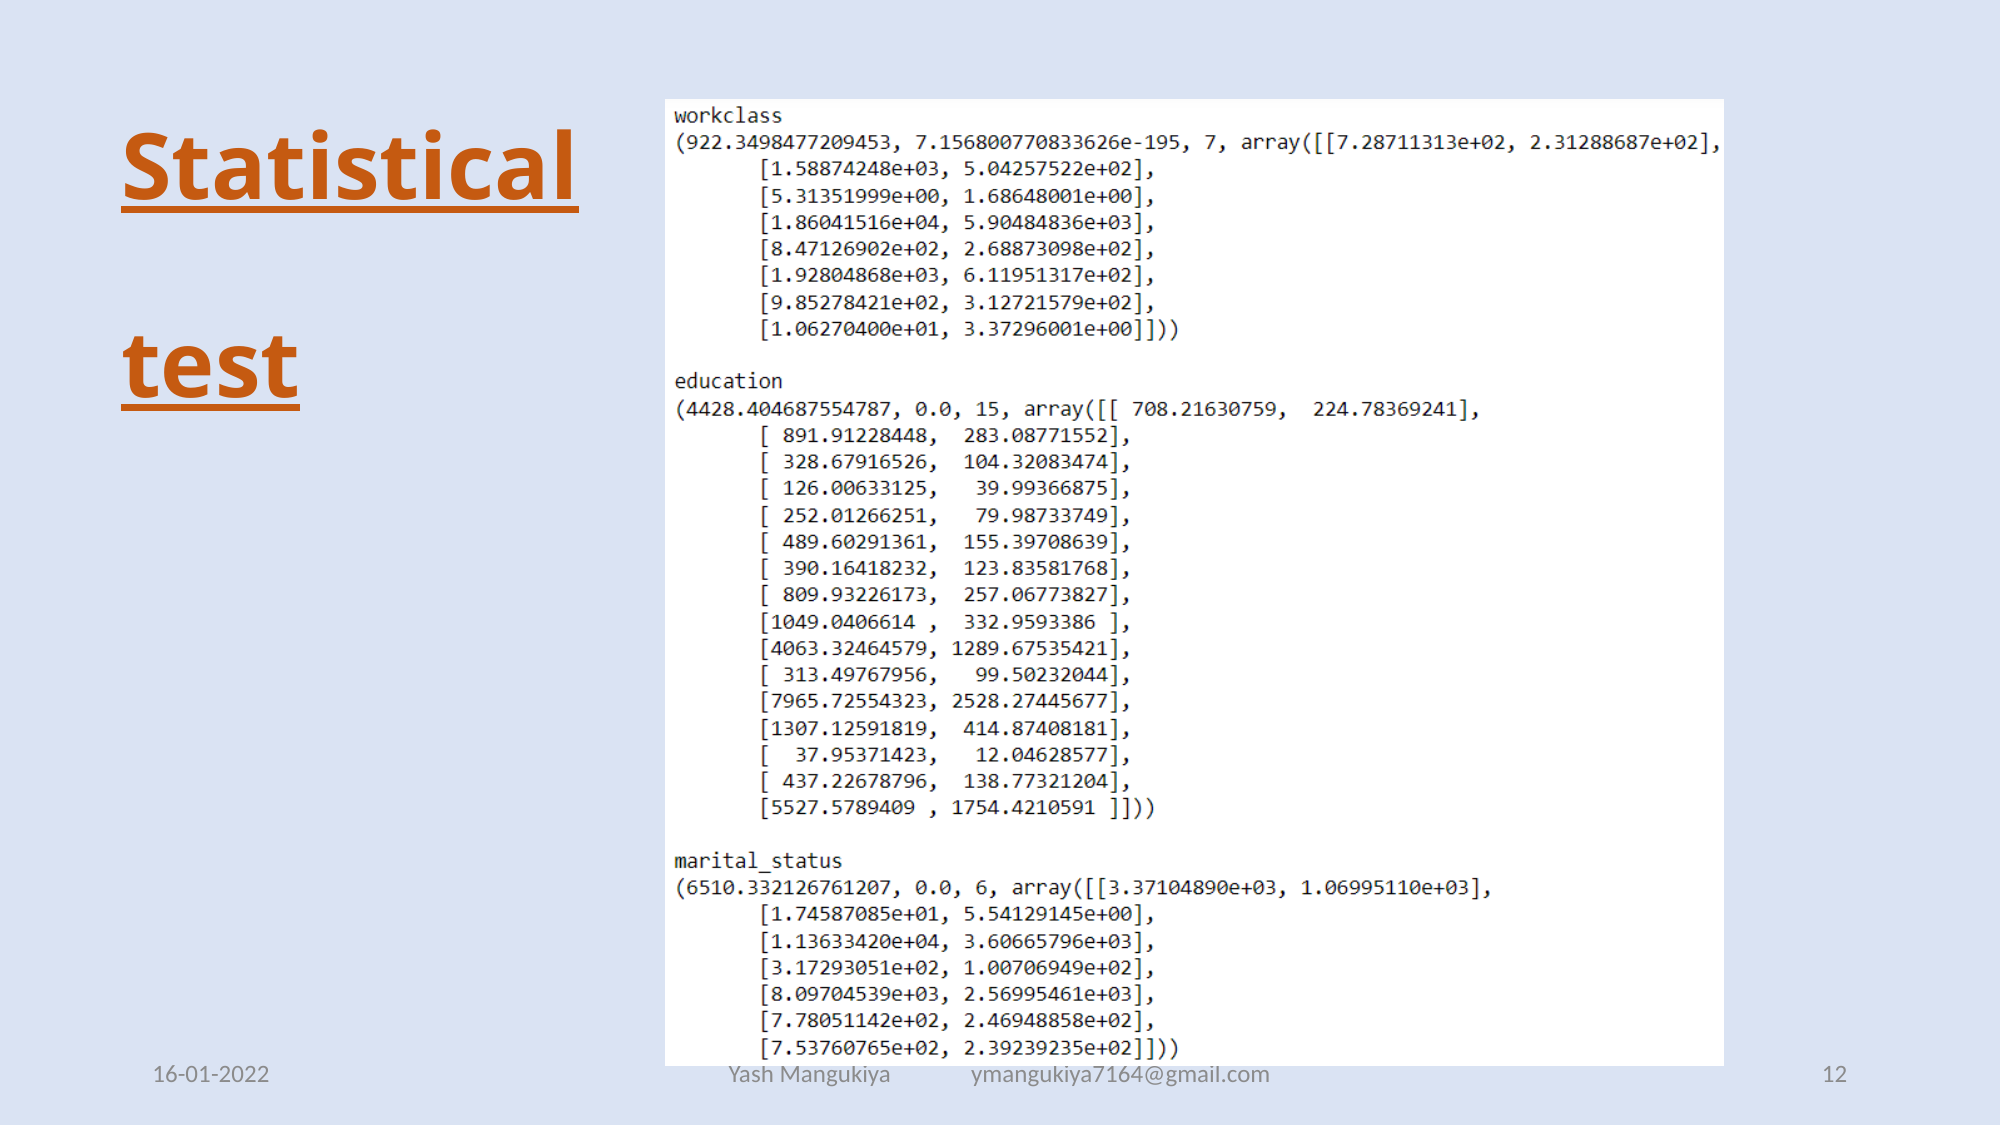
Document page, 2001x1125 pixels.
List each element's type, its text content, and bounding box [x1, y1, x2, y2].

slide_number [137, 1042, 588, 1103]
picture [665, 99, 1724, 1066]
title Statistical test [105, 159, 616, 378]
slide_number 12 [1412, 1042, 1863, 1103]
footer Yash Mangukiya ymangukiya7164@gmail.com [662, 1042, 1338, 1103]
